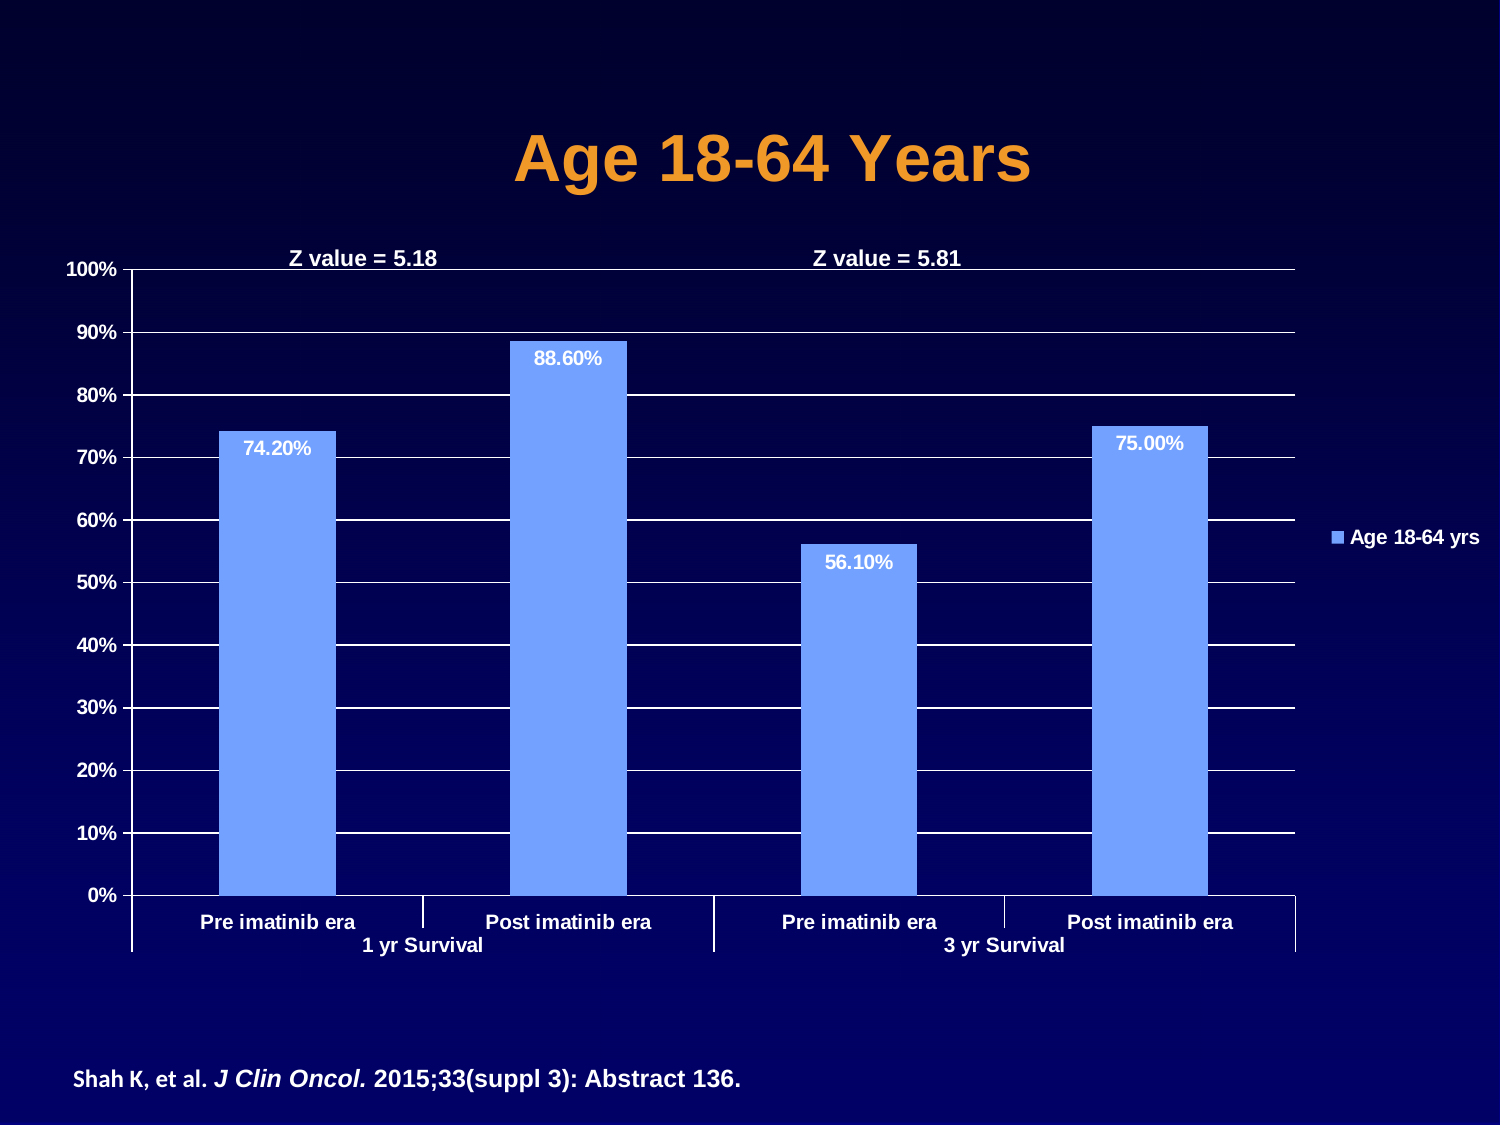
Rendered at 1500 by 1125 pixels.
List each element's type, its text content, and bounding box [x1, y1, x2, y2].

chart [36, 99, 1500, 976]
text_box Shah K, et al. J Clin Oncol. 2015;33(suppl 3): Abstract 136. [58, 1055, 1409, 1100]
